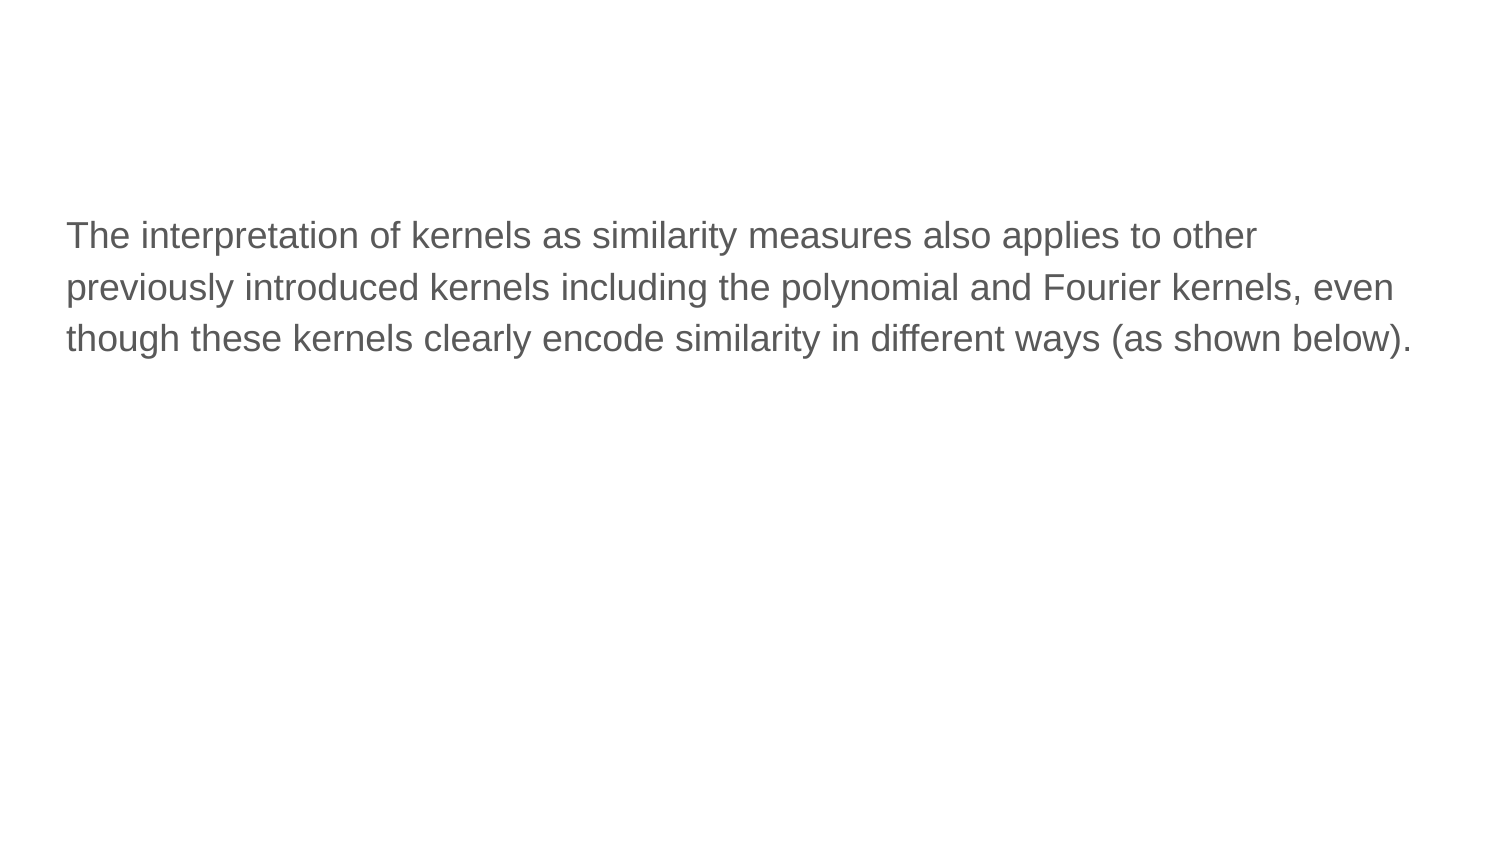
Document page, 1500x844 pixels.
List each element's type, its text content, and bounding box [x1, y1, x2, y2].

list The interpretation of kernels as similarity measures also applies to other previously introduced kernels including the polynomial and Fourier kernels, even though these kernels clearly encode similarity in different ways (as shown below). [51, 189, 1449, 750]
